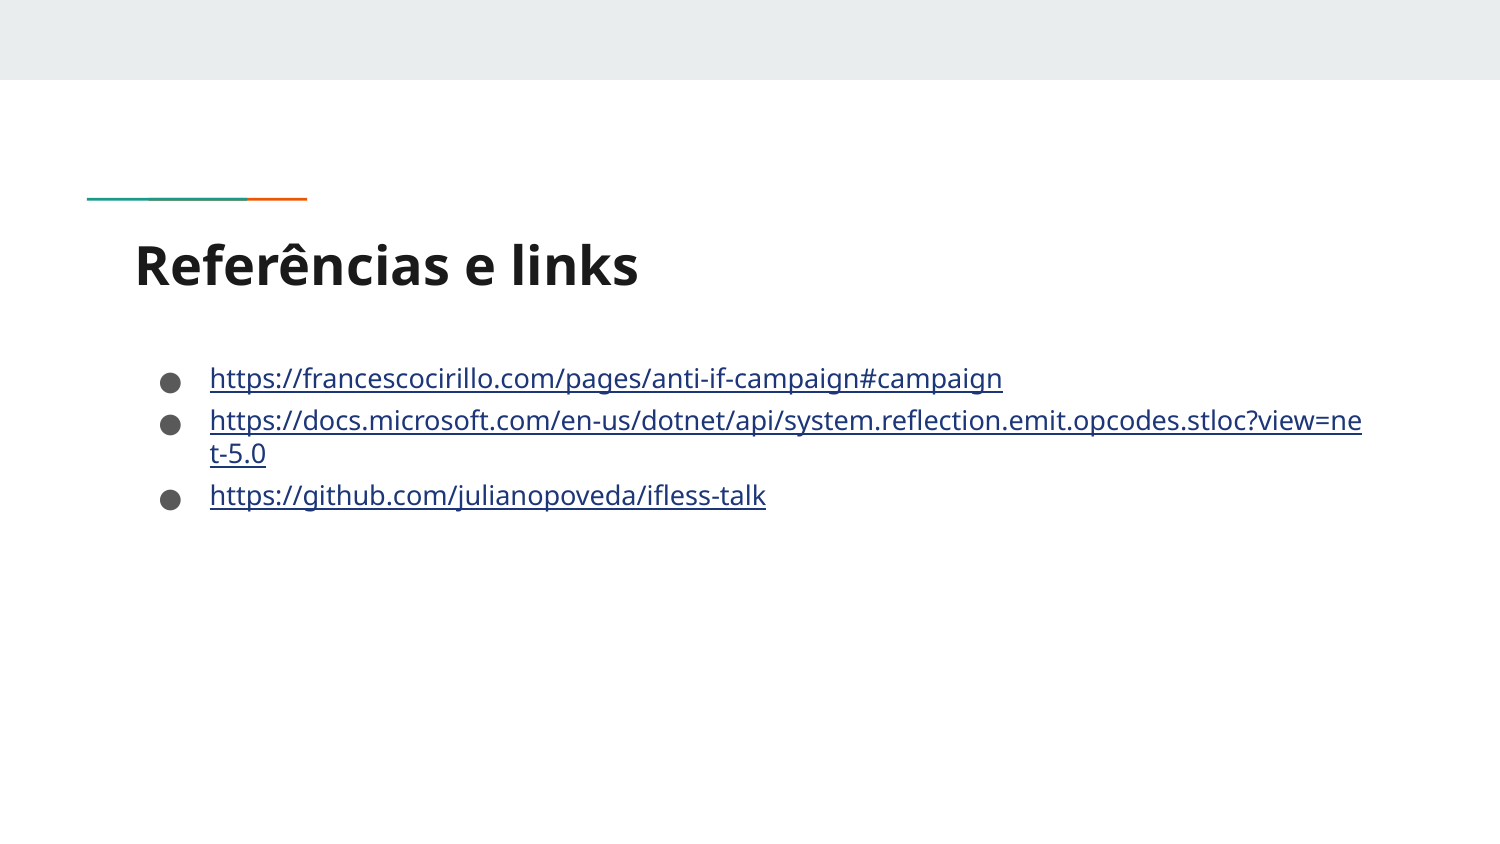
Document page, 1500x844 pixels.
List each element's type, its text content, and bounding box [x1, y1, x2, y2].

title Referências e links [119, 216, 1381, 305]
list https://francescocirillo.com/pages/anti-if-campaign#campaign https://docs.microsoft.com/en-us/dotnet/api/system.reflection.emit.opcodes.stloc?view=net-5.0 https://github.com/julianopoveda/ifless-talk [119, 341, 1381, 712]
